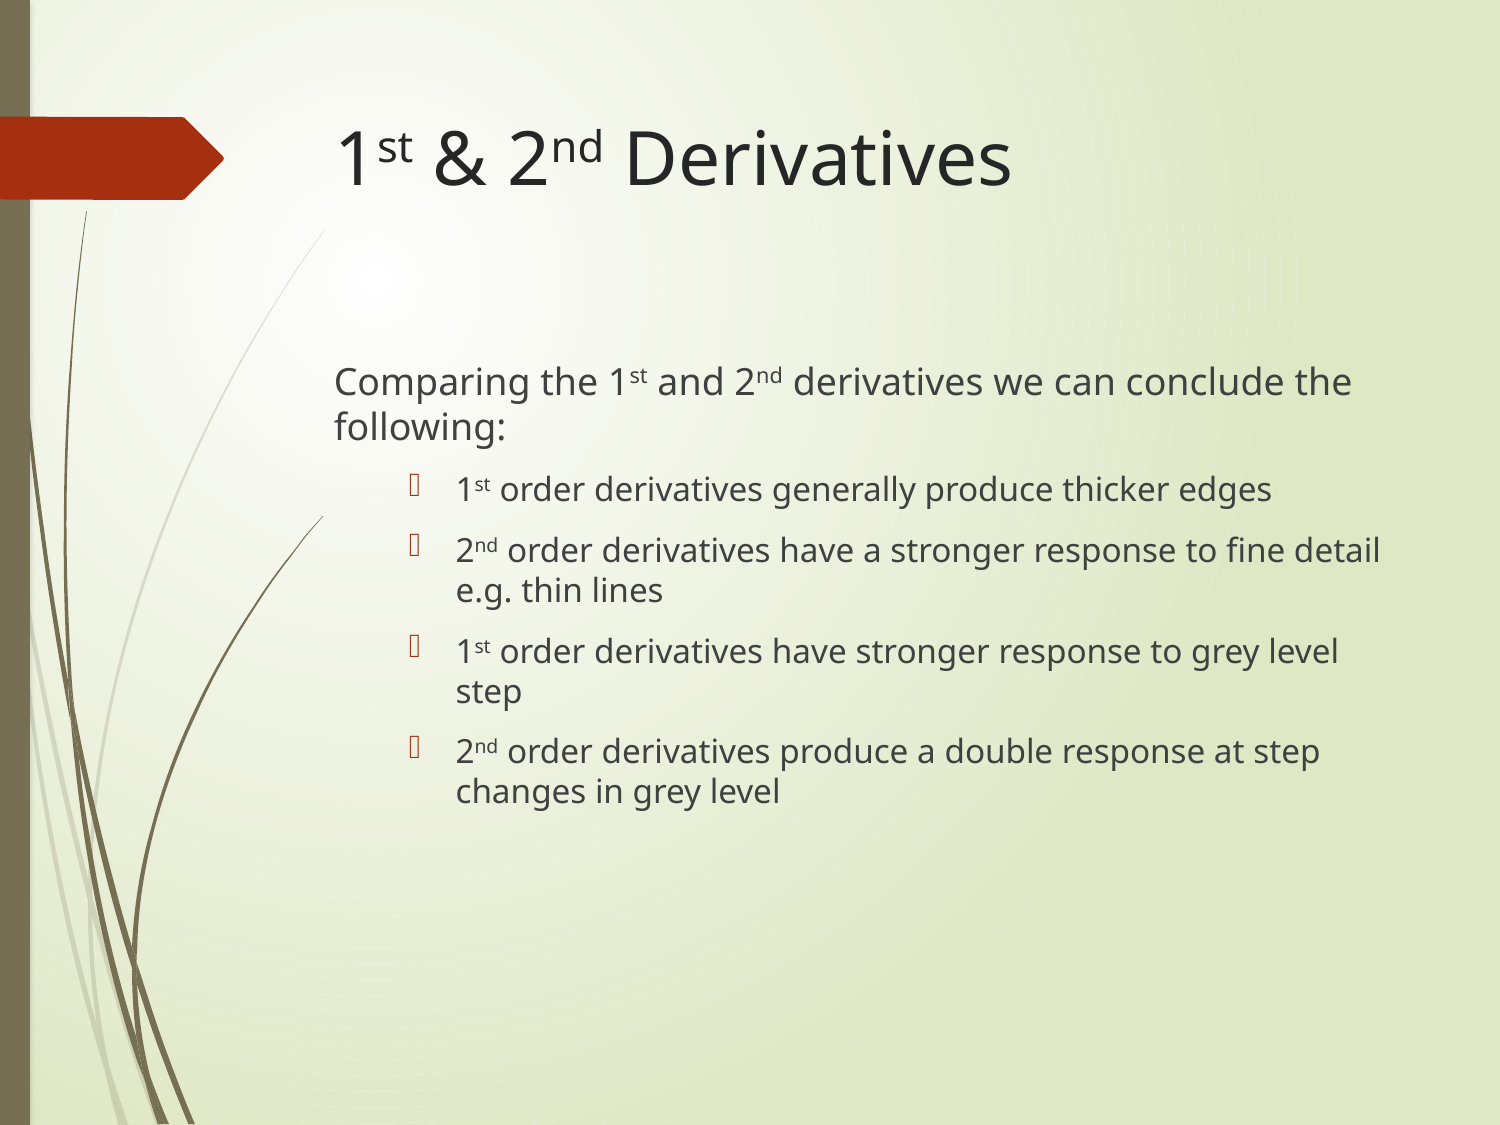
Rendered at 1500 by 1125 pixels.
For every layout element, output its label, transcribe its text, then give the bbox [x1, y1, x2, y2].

title 1st & 2nd Derivatives [319, 102, 1400, 313]
list Comparing the 1st and 2nd derivatives we can conclude the following: 1st order derivatives generally produce thicker edges 2nd order derivatives have a stronger response to fine detail e.g. thin lines 1st order derivatives have stronger response to grey level step 2nd order derivatives produce a double response at step changes in grey level [318, 350, 1400, 970]
